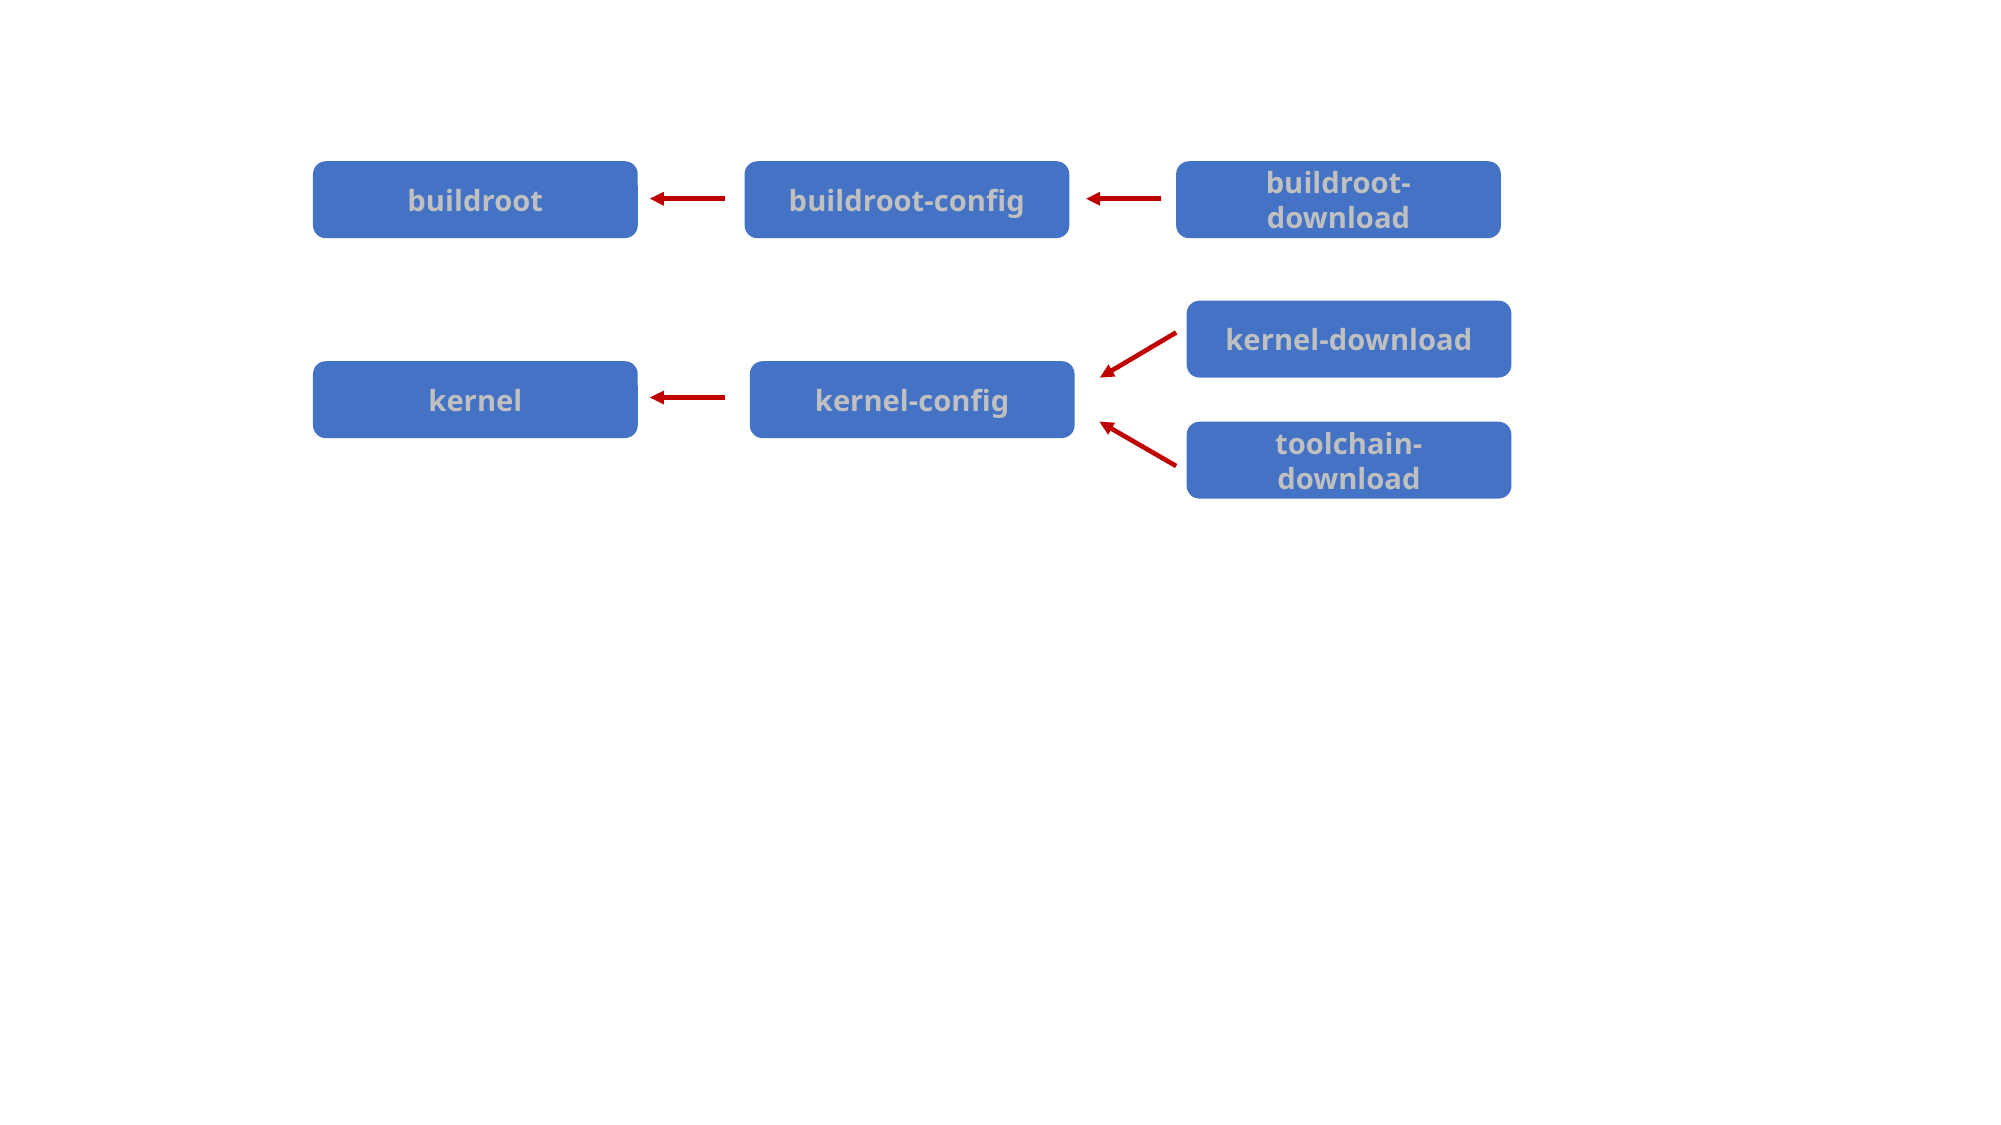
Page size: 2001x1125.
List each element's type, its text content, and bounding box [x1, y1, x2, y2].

text_box buildroot [311, 160, 639, 240]
text_box kernel-config [748, 360, 1076, 440]
text_box toolchain-download [1185, 420, 1513, 500]
text_box buildroot-config [743, 160, 1071, 240]
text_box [1099, 421, 1177, 467]
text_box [1099, 332, 1177, 378]
text_box kernel [311, 360, 639, 440]
text_box buildroot-download [1175, 160, 1502, 240]
text_box kernel-download [1185, 299, 1513, 379]
